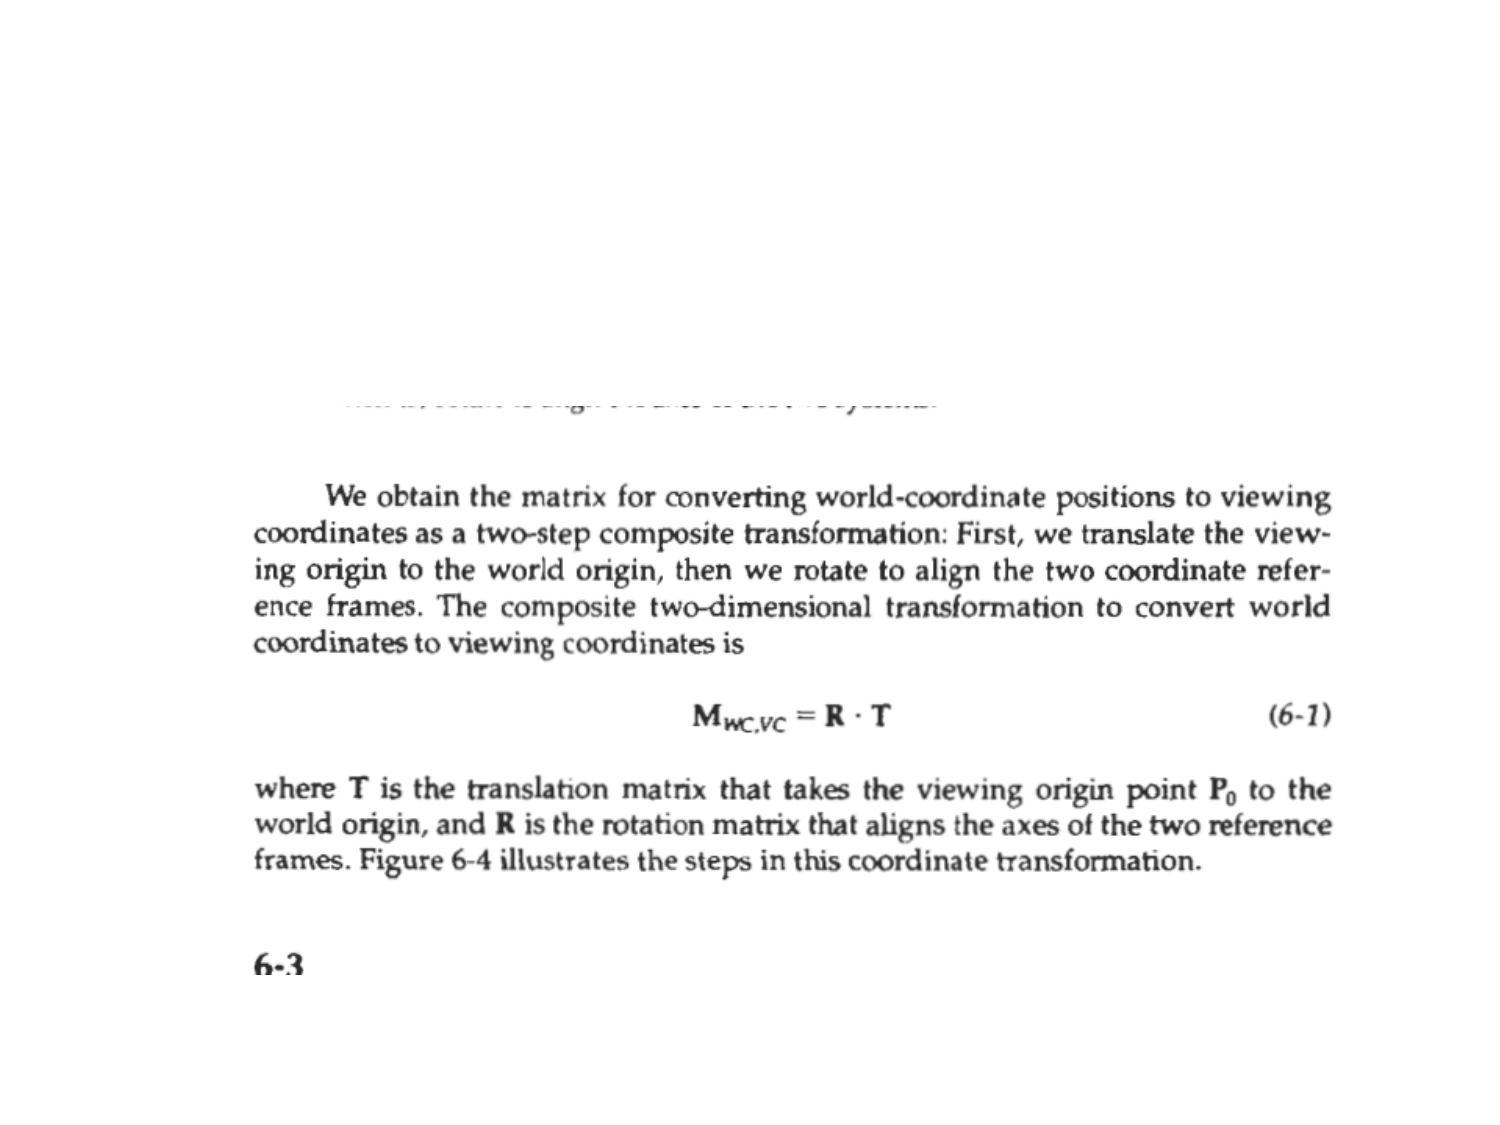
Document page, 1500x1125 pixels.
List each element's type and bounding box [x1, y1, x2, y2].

picture [219, 405, 1401, 976]
